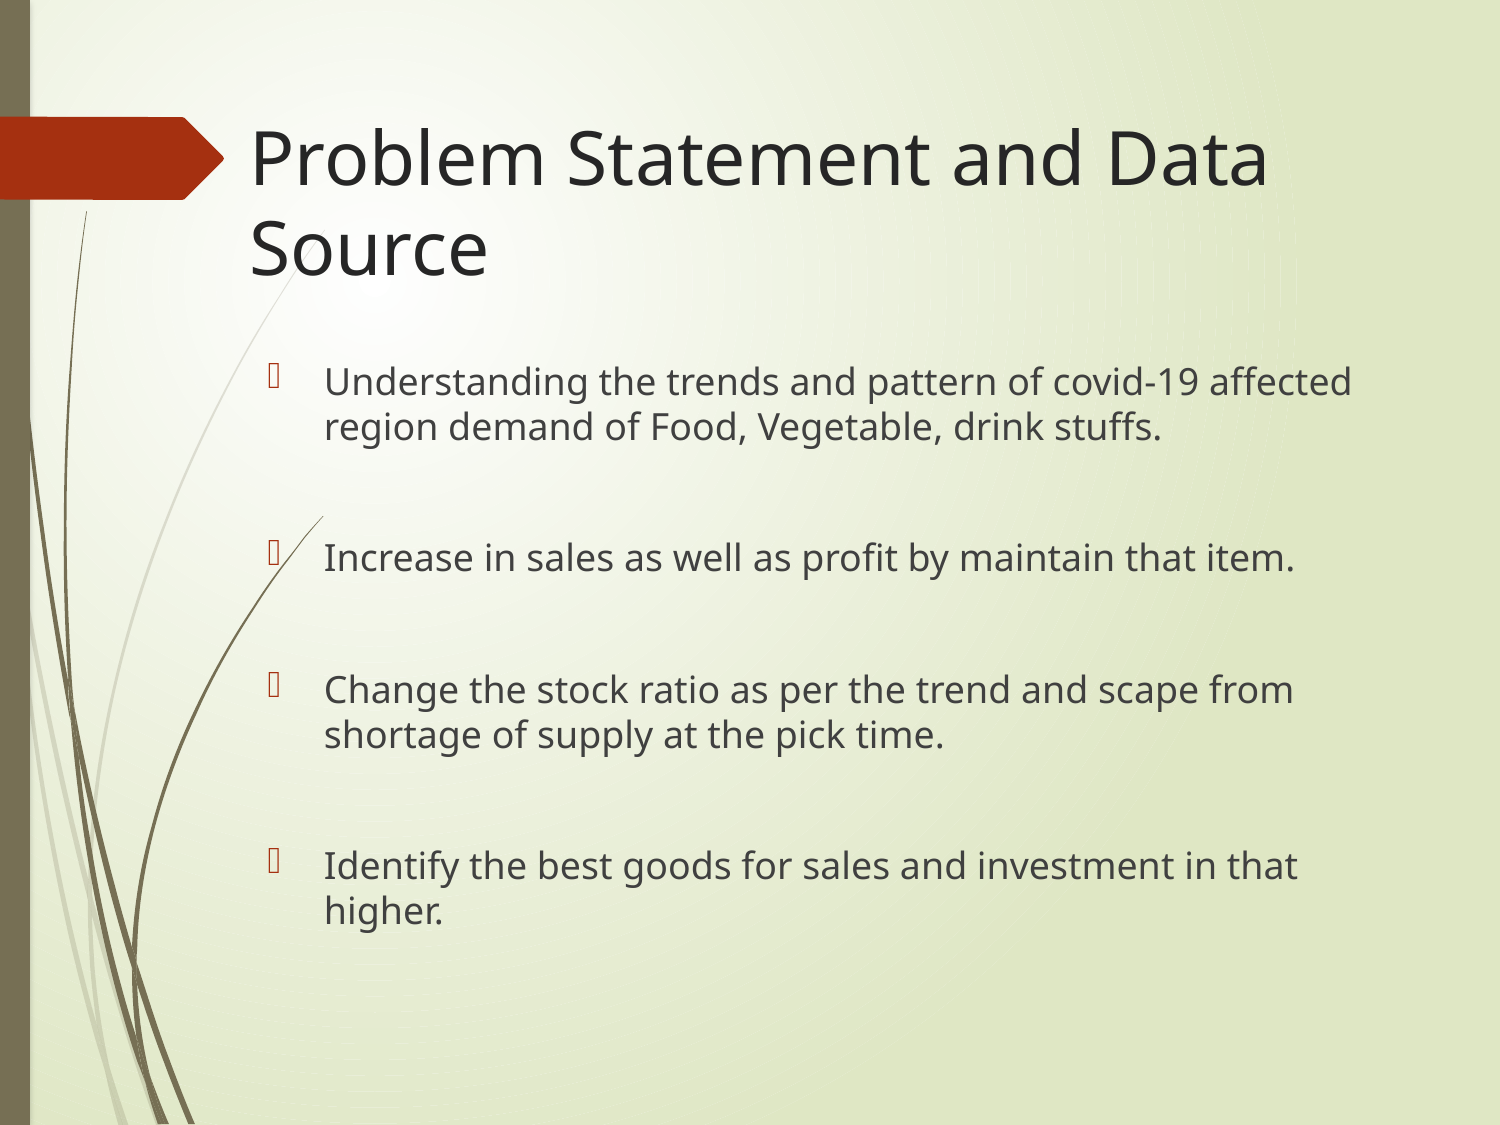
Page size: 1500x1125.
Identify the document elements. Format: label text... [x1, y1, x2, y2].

title Problem Statement and Data Source [234, 102, 1400, 313]
list Understanding the trends and pattern of covid-19 affected region demand of Food, Vegetable, drink stuffs. Increase in sales as well as profit by maintain that item. Change the stock ratio as per the trend and scape from shortage of supply at the pick time. Identify the best goods for sales and investment in that higher. [252, 350, 1400, 970]
